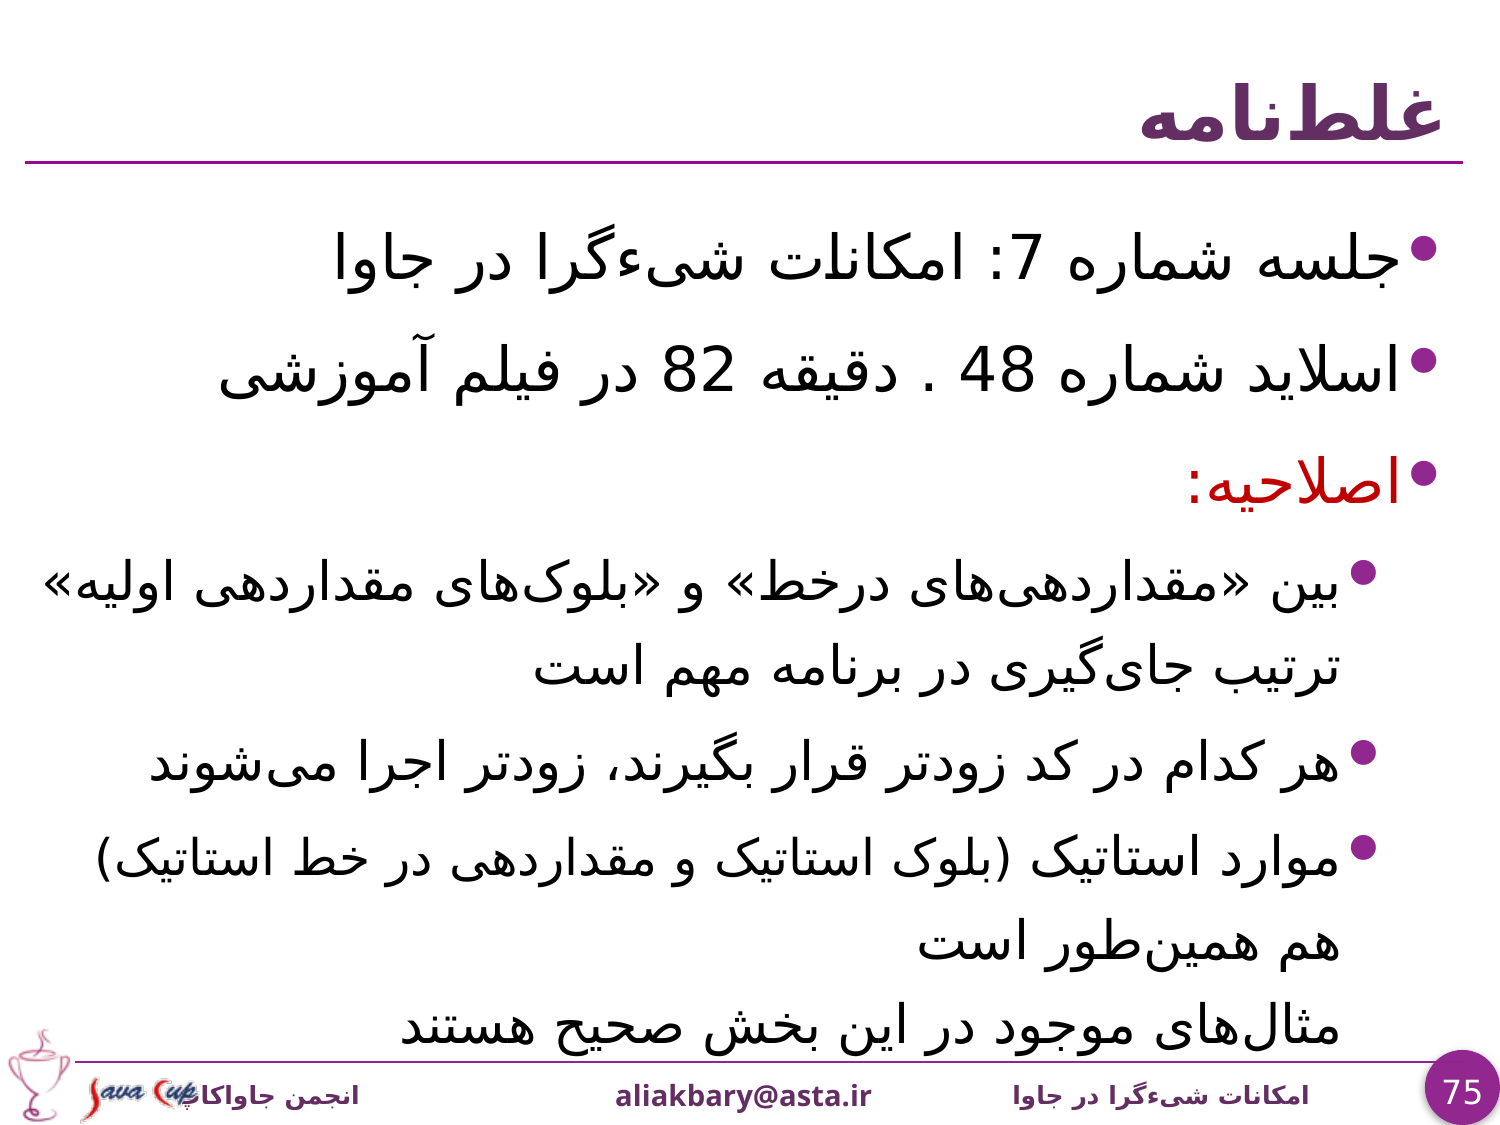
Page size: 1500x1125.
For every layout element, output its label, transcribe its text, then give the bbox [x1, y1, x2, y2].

title غلط‌نامه [24, 37, 1463, 163]
list جلسه شماره 7: امکانات شیءگرا در جاوا اسلاید شماره 48 . دقیقه 82 در فیلم آموزشی اصلاحیه: بین «مقداردهی‌های درخط» و «بلوک‌های مقداردهی اولیه» ترتیب جای‌گیری در برنامه مهم است هر کدام در کد زودتر قرار بگیرند، زودتر اجرا می‌شوند موارد استاتیک (بلوک استاتیک و مقداردهی در خط استاتیک) هم همین‌طور است مثال‌های موجود در این بخش صحیح هستند [24, 187, 1463, 1063]
picture [6, 1028, 75, 1125]
picture [79, 1076, 200, 1125]
